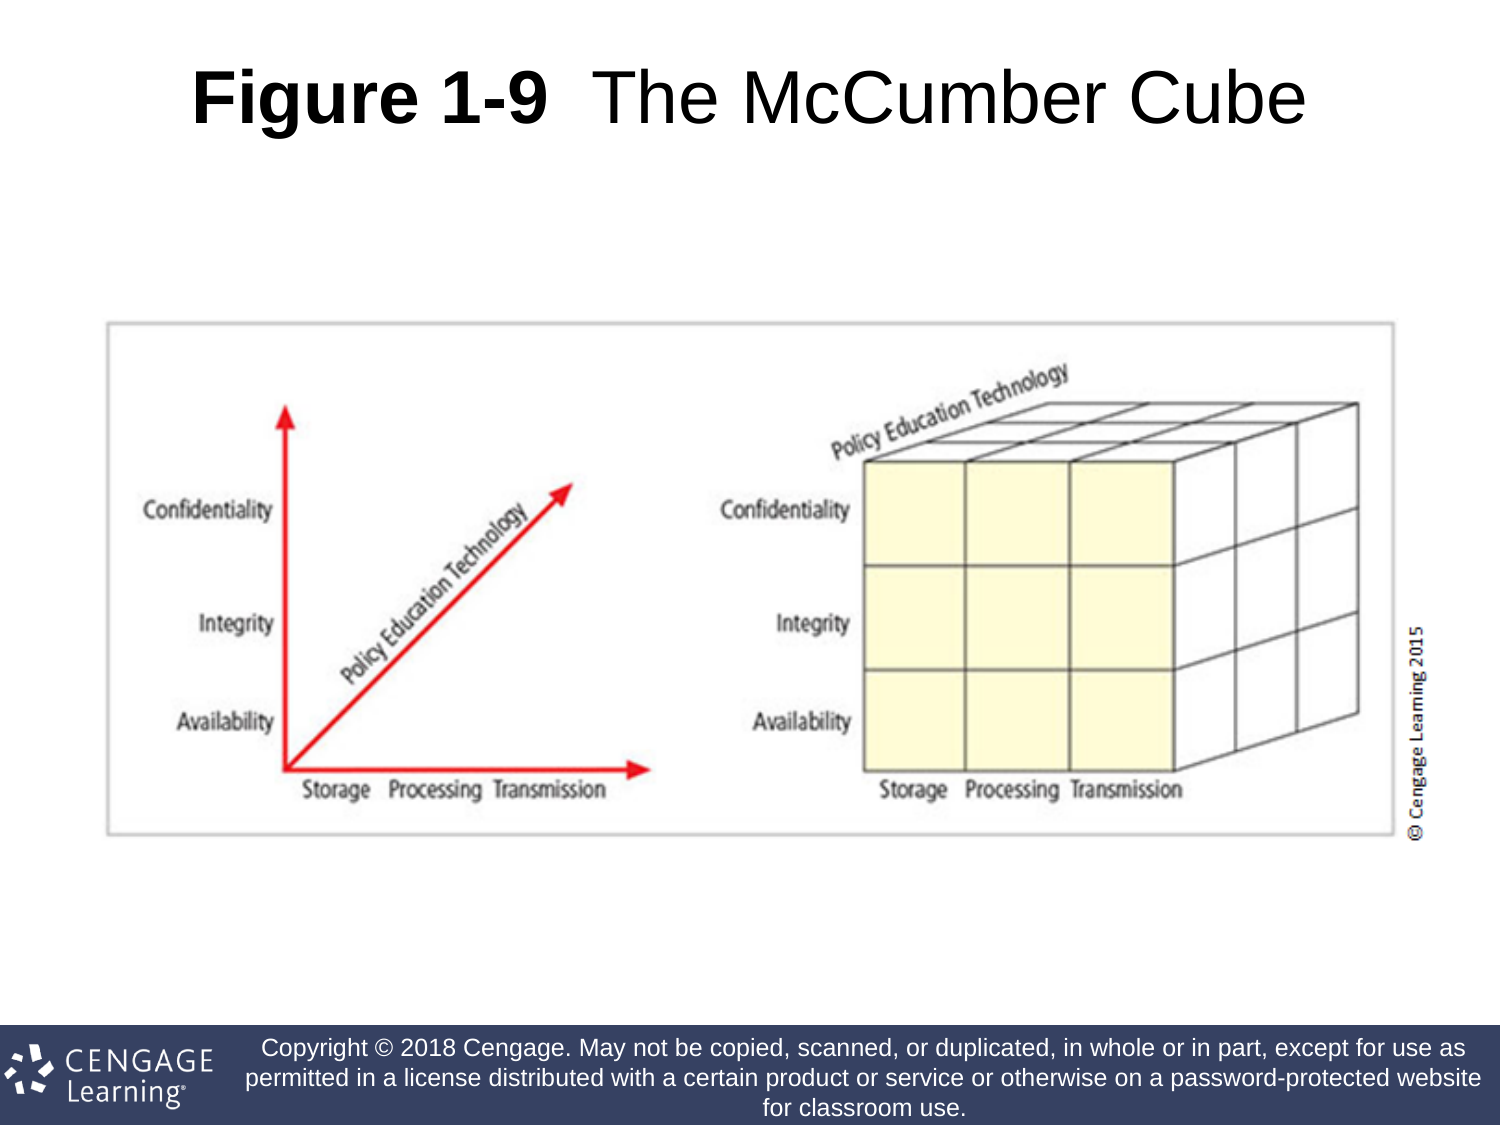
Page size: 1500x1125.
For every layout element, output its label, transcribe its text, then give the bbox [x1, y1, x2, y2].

title Figure 1-9 The McCumber Cube [0, 0, 1500, 188]
picture [74, 287, 1447, 851]
picture [0, 1040, 216, 1113]
